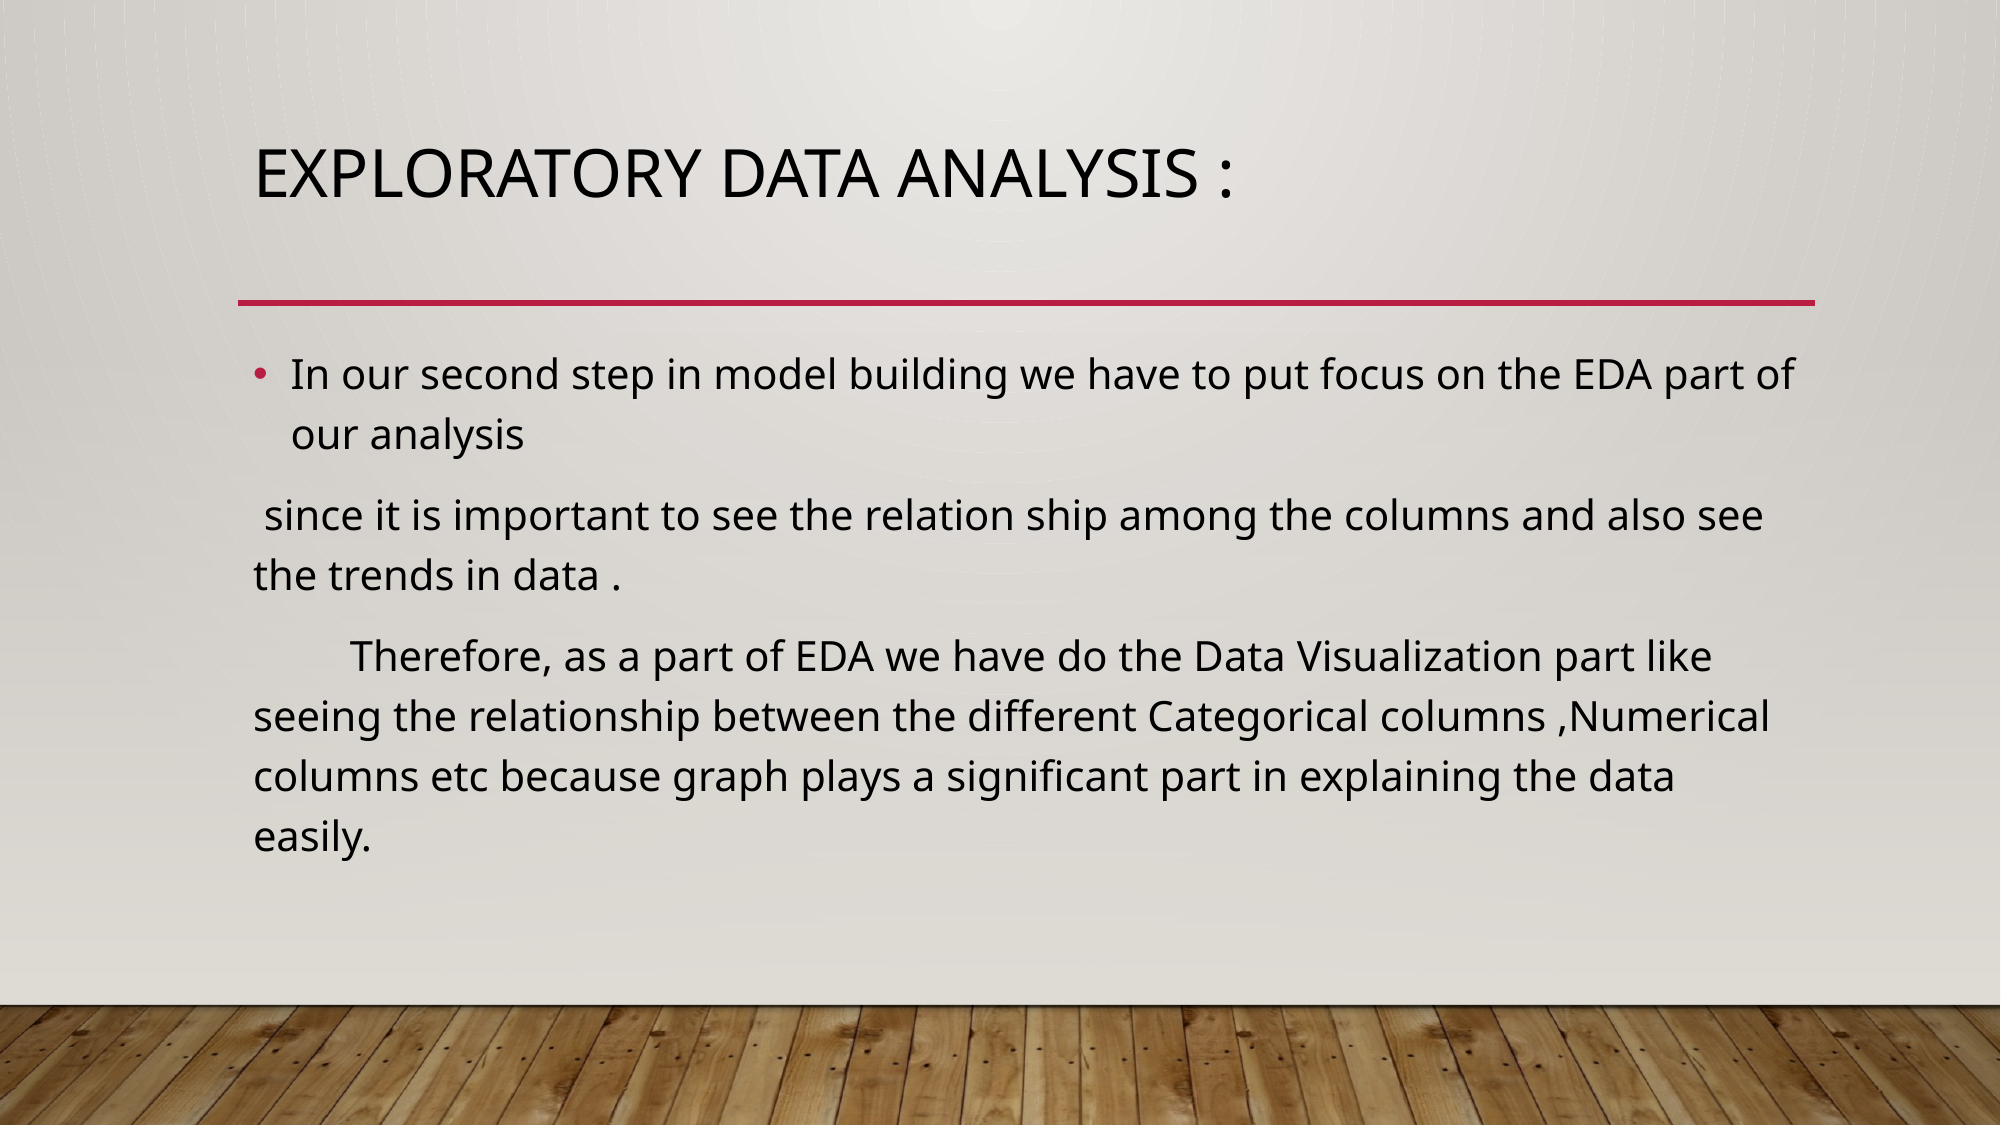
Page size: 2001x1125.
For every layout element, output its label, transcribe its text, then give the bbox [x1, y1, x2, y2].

title Exploratory data analysis : [238, 131, 1814, 305]
picture [0, 1005, 2000, 1125]
list In our second step in model building we have to put focus on the EDA part of our analysis since it is important to see the relation ship among the columns and also see the trends in data . Therefore, as a part of EDA we have do the Data Visualization part like seeing the relationship between the different Categorical columns ,Numerical columns etc because graph plays a significant part in explaining the data easily. [238, 330, 1814, 897]
